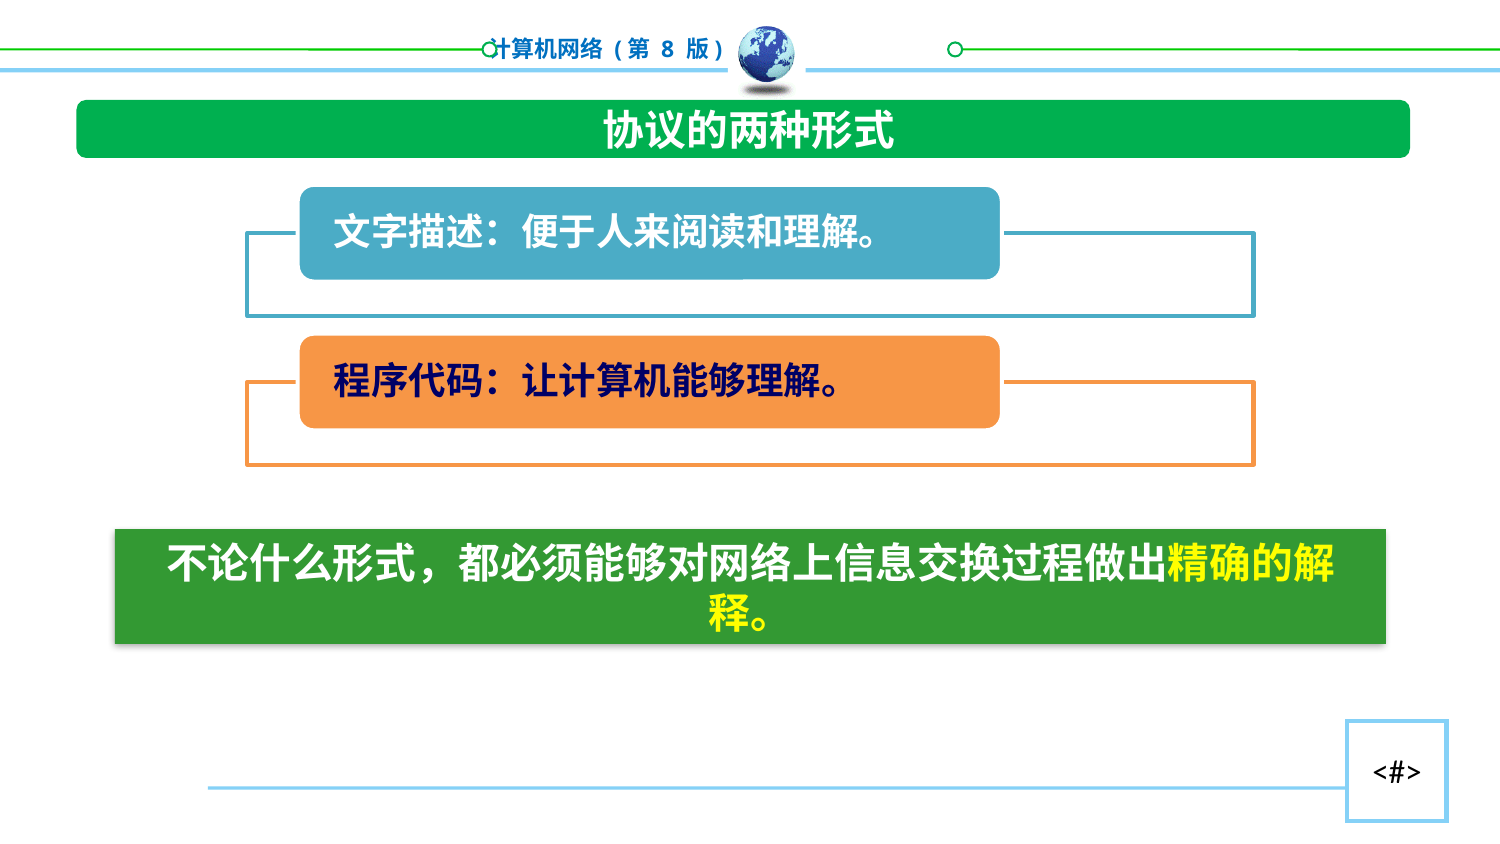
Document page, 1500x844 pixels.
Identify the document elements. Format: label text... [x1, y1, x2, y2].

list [247, 178, 1254, 471]
picture [736, 24, 796, 99]
text_box 不论什么形式，都必须能够对网络上信息交换过程做出精确的解释。 [114, 528, 1387, 645]
list 协议的两种形式 [204, 99, 1293, 158]
